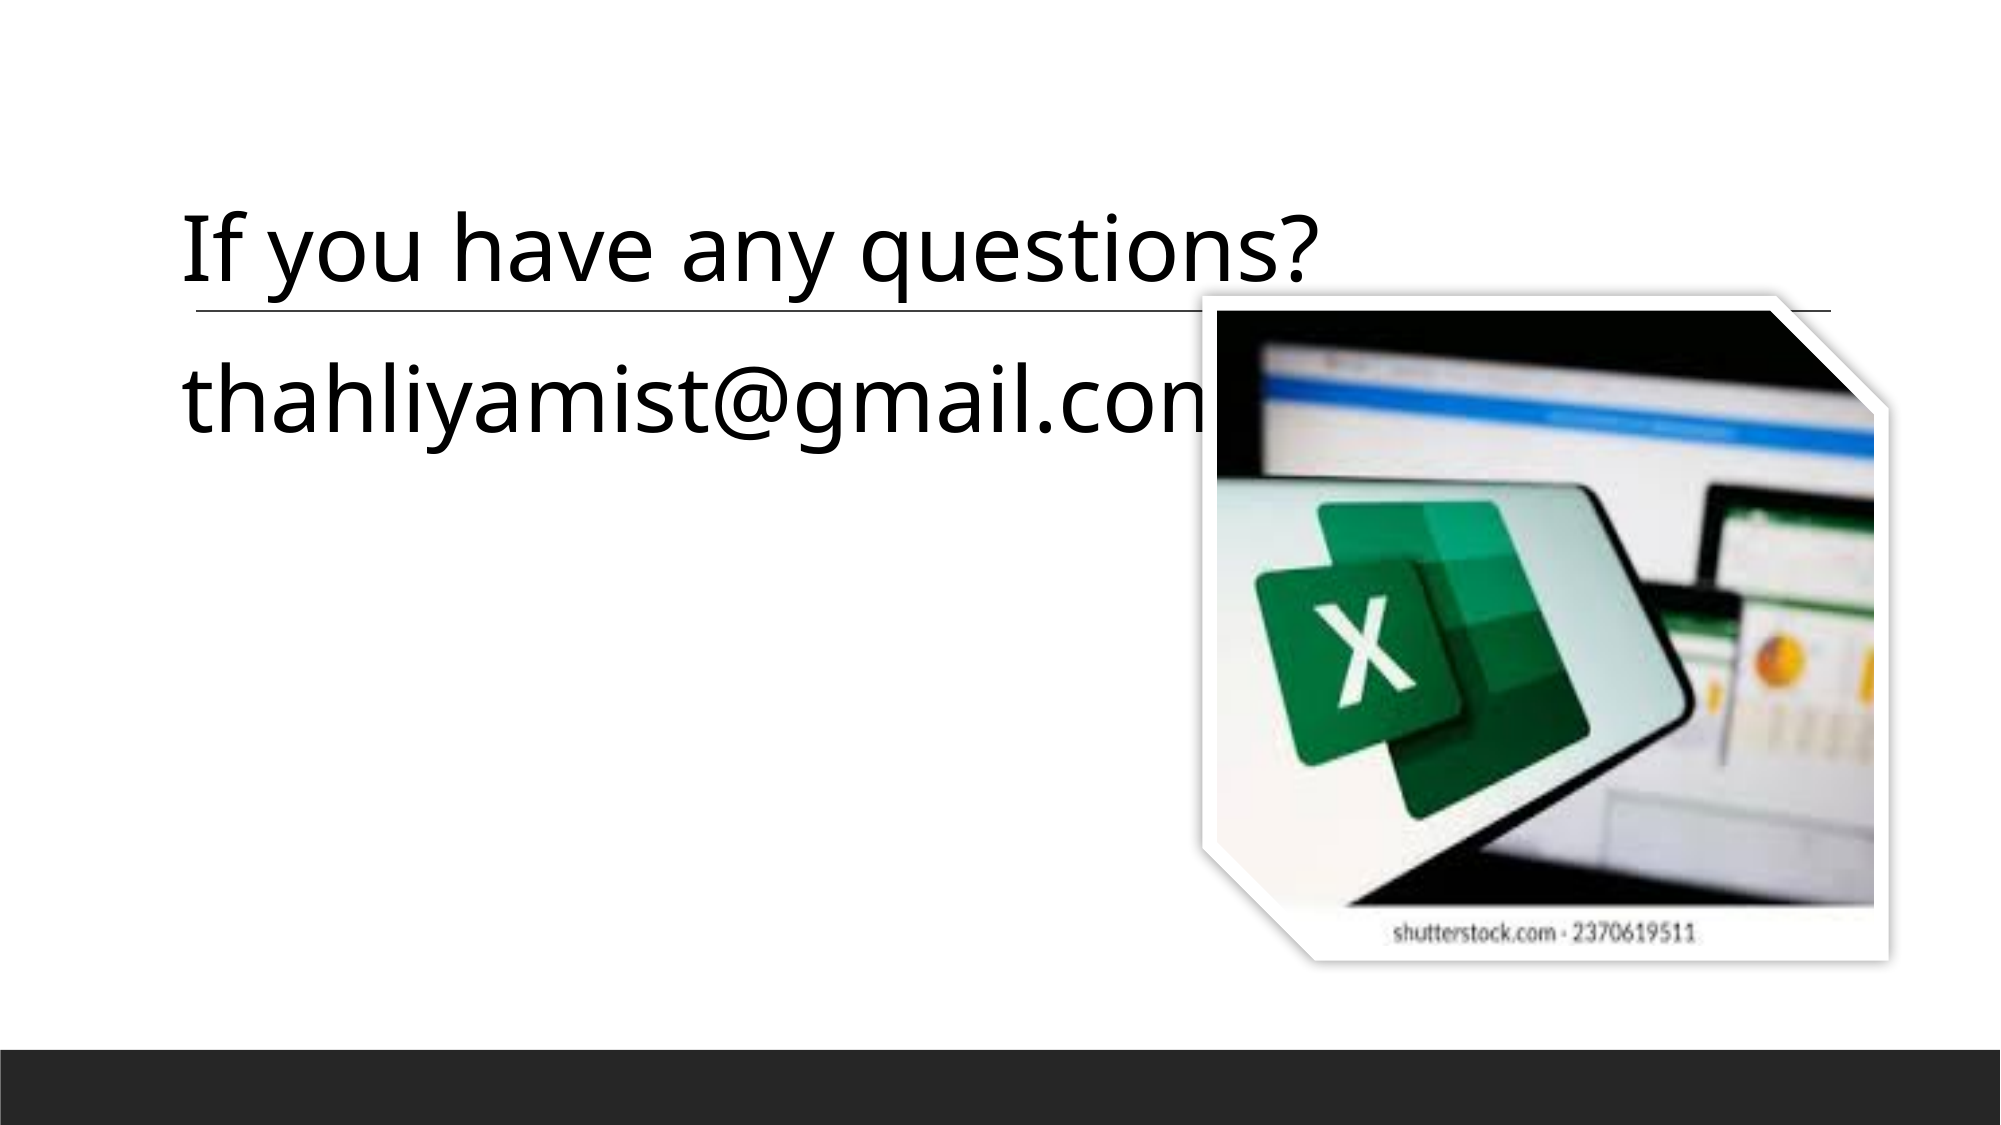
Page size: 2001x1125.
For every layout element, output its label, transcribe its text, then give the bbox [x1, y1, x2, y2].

picture [1209, 302, 1882, 954]
list If you have any questions? thahliyamist@gmail.com [160, 171, 1811, 789]
